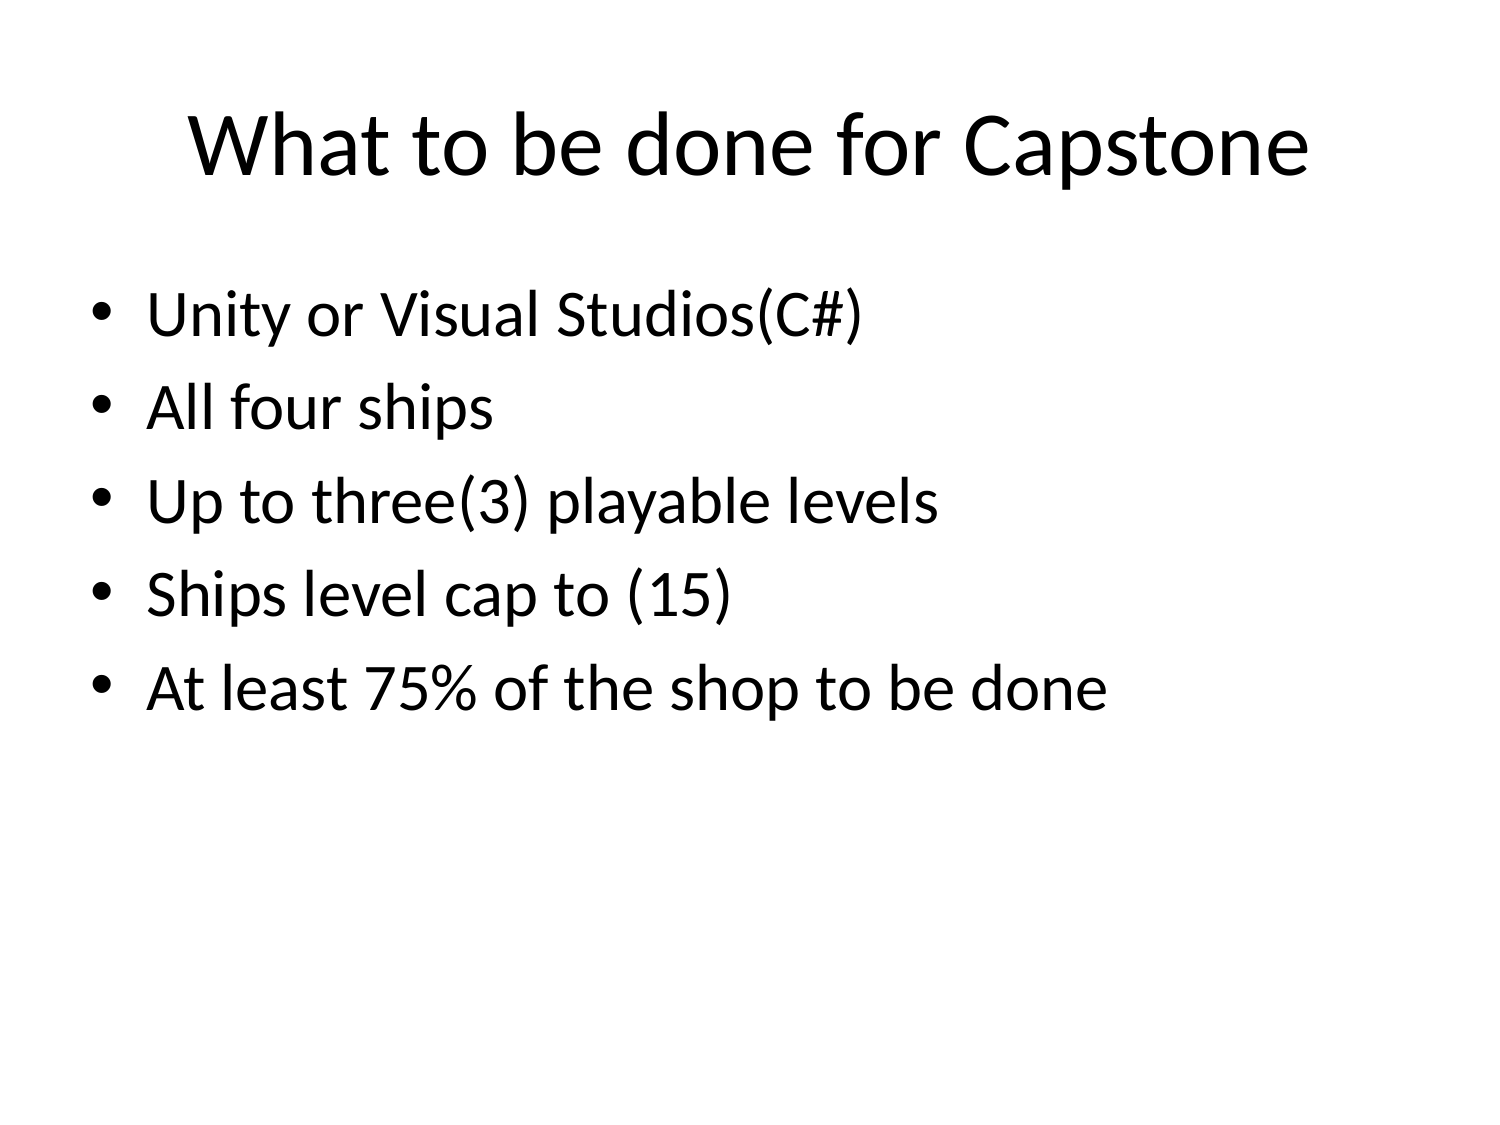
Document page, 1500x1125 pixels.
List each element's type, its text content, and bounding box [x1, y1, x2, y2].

list Unity or Visual Studios(C#) All four ships Up to three(3) playable levels Ships level cap to (15) At least 75% of the shop to be done [75, 262, 1425, 1005]
title What to be done for Capstone [75, 45, 1425, 233]
